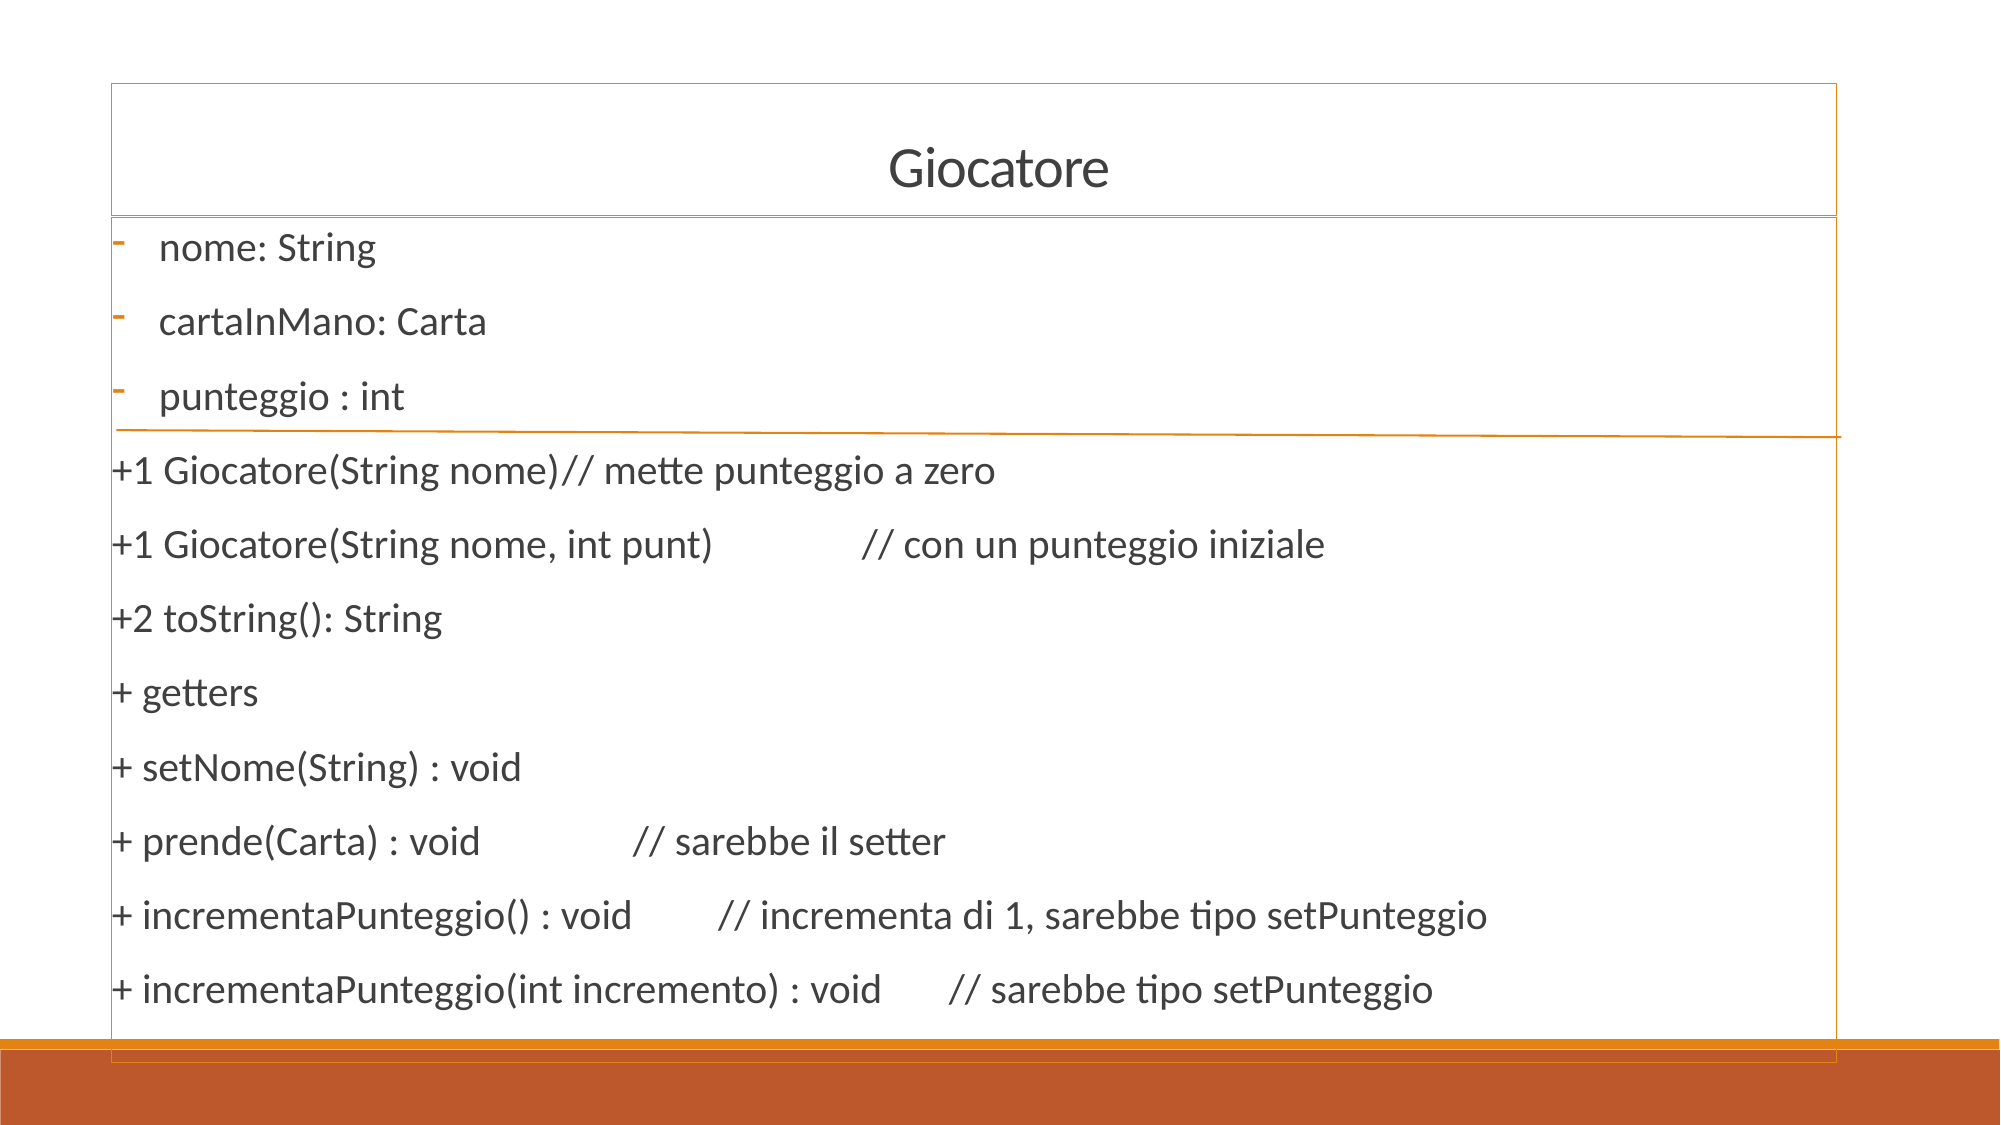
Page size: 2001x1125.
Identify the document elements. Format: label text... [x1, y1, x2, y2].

title Giocatore [111, 83, 1837, 216]
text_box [115, 429, 1842, 438]
list nome: String cartaInMano: Carta punteggio : int +1 Giocatore(String nome) // mette punteggio a zero +1 Giocatore(String nome, int punt) // con un punteggio iniziale +2 toString(): String + getters + setNome(String) : void + prende(Carta) : void // sarebbe il setter + incrementaPunteggio() : void // incrementa di 1, sarebbe tipo setPunteggio + incrementaPunteggio(int incremento) : void // sarebbe tipo setPunteggio [111, 217, 1837, 1063]
